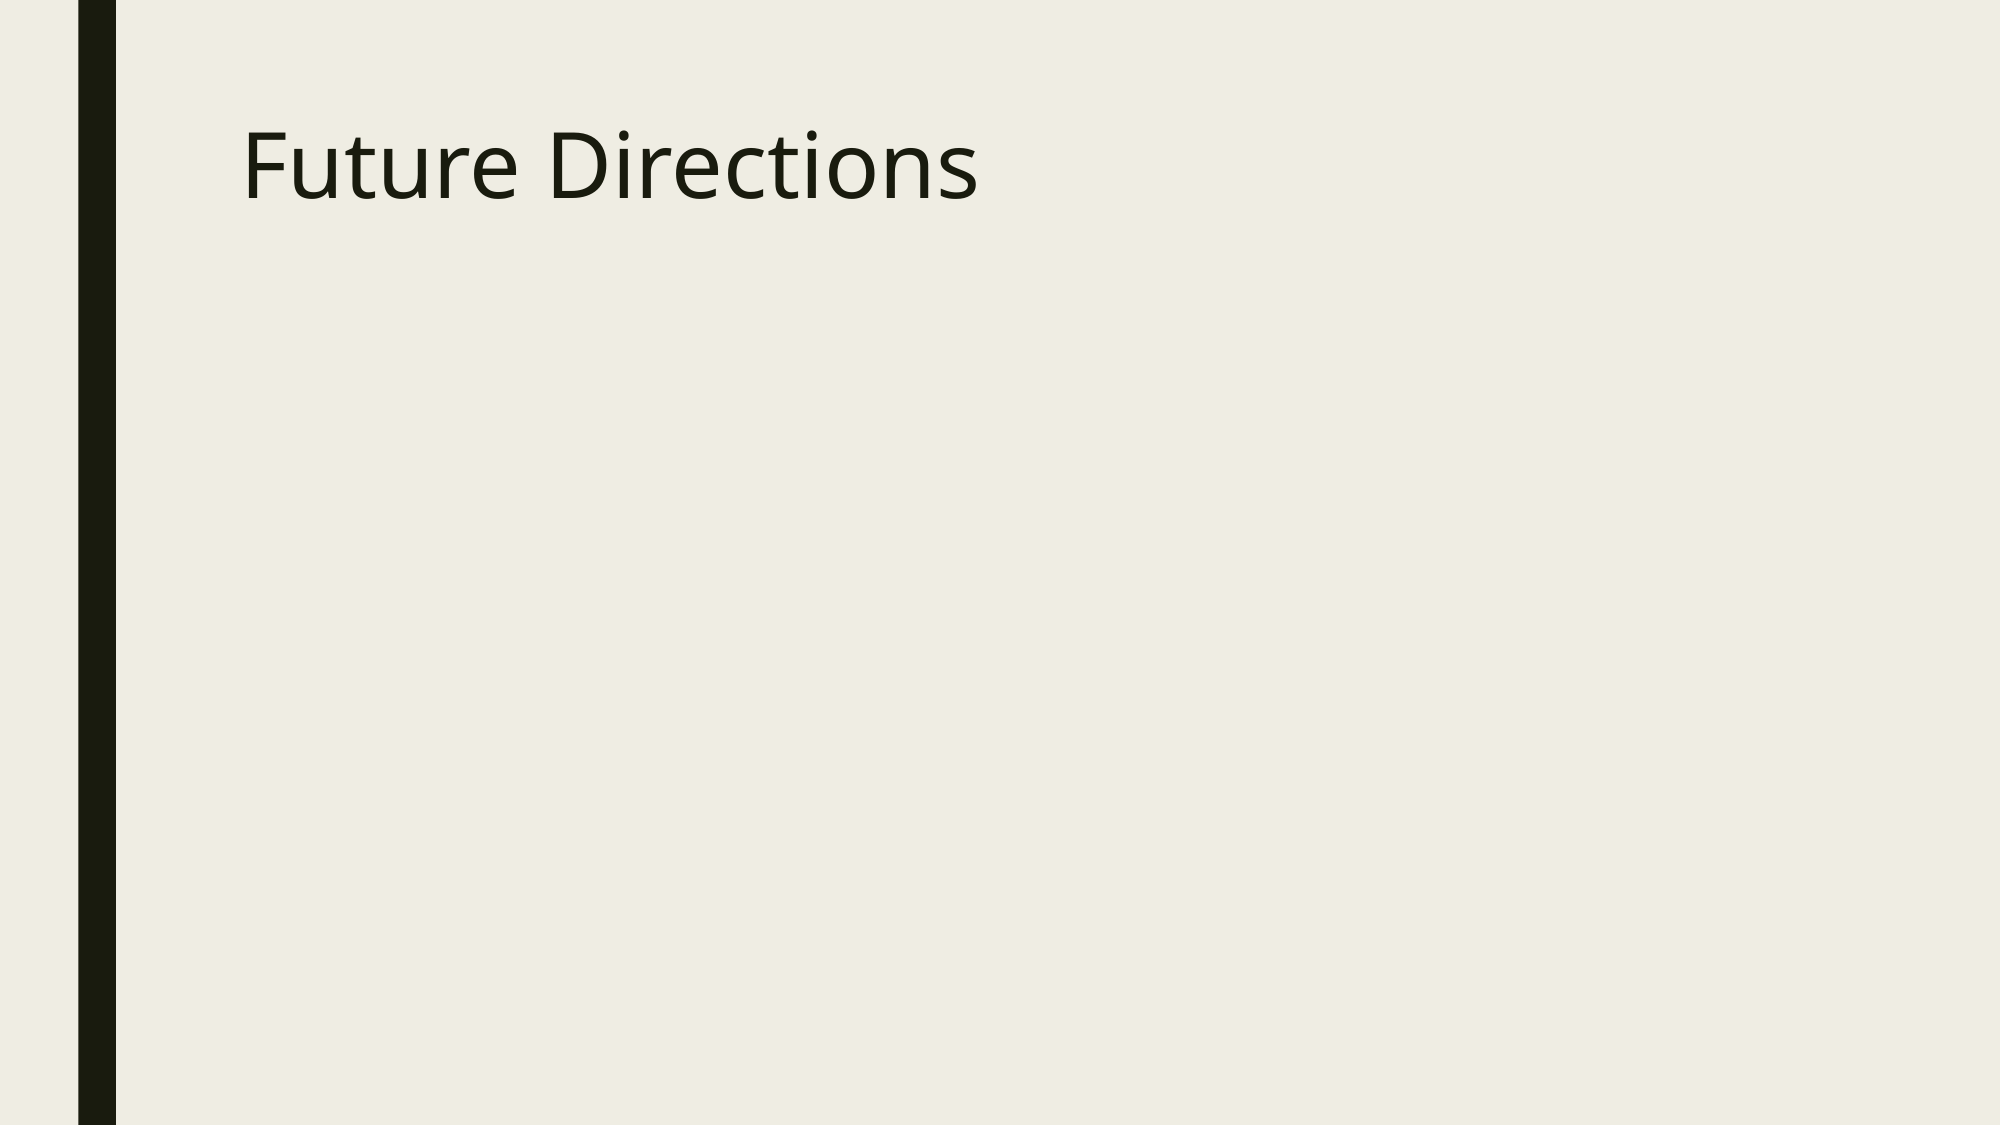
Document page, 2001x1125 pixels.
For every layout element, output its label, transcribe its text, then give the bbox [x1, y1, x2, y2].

title Future Directions [225, 112, 1800, 357]
